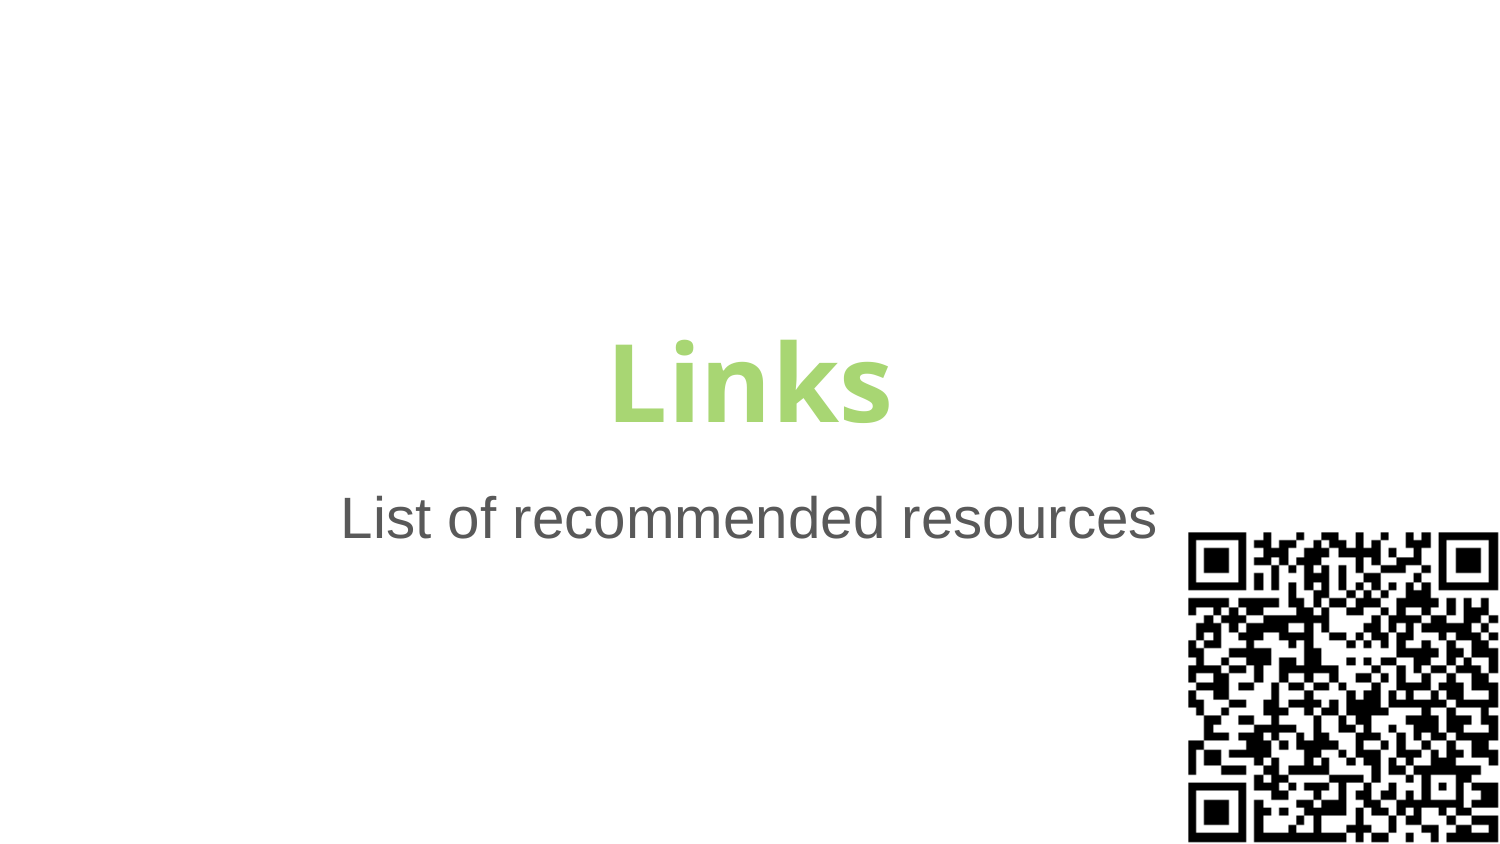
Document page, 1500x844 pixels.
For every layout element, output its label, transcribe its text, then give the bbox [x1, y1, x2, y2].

picture [1187, 530, 1500, 844]
subtitle List of recommended resources [51, 464, 1449, 595]
title Links [51, 122, 1449, 459]
